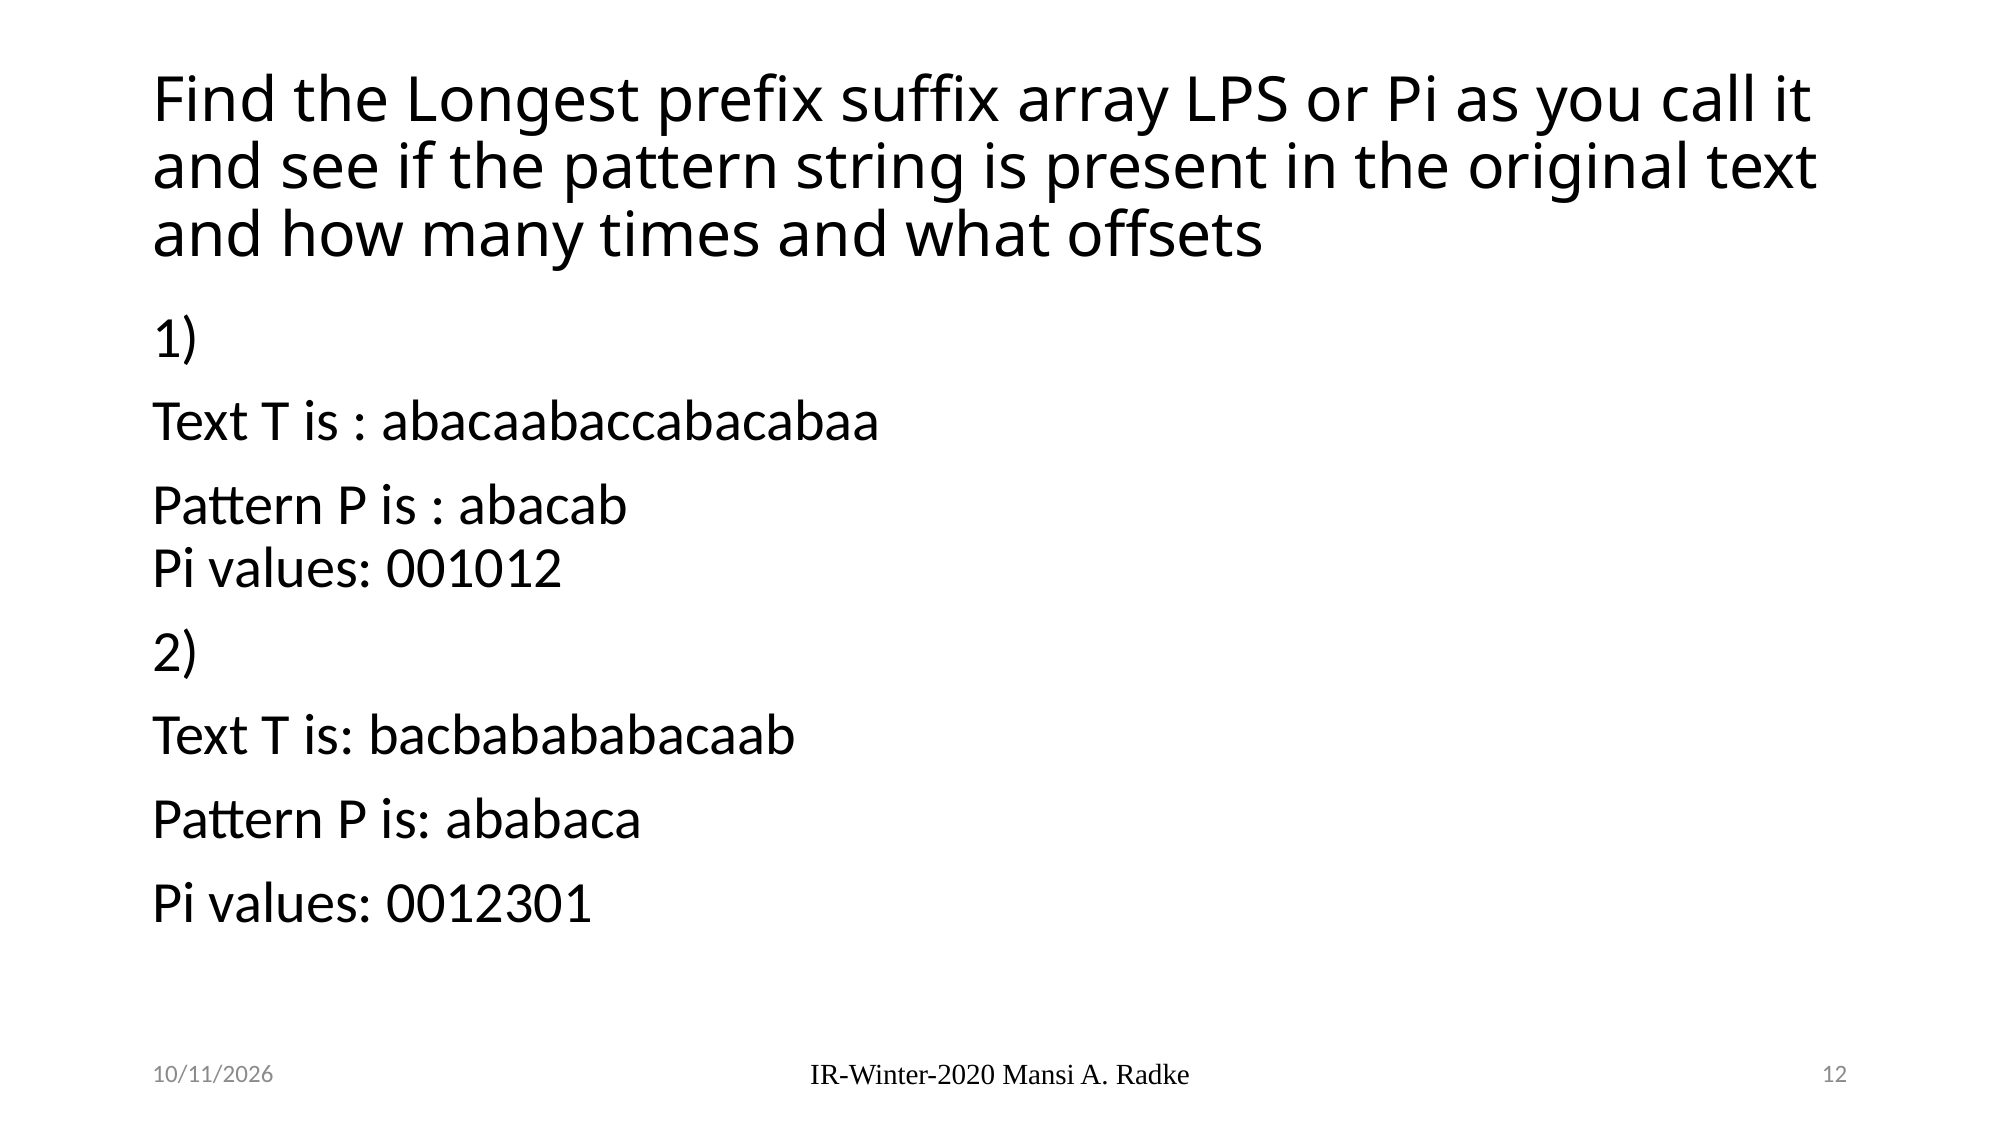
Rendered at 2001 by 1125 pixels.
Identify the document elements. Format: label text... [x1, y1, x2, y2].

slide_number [137, 1042, 588, 1103]
footer IR-Winter-2020 Mansi A. Radke [662, 1042, 1338, 1103]
slide_number 12 [1412, 1042, 1863, 1103]
title Find the Longest prefix suffix array LPS or Pi as you call it and see if the pattern string is present in the original text and how many times and what offsets [137, 59, 1863, 278]
list 1) Text T is : abacaabaccabacabaa Pattern P is : abacab Pi values: 001012 2) Text T is: bacbabababacaab Pattern P is: ababaca Pi values: 0012301 [137, 299, 1863, 1014]
